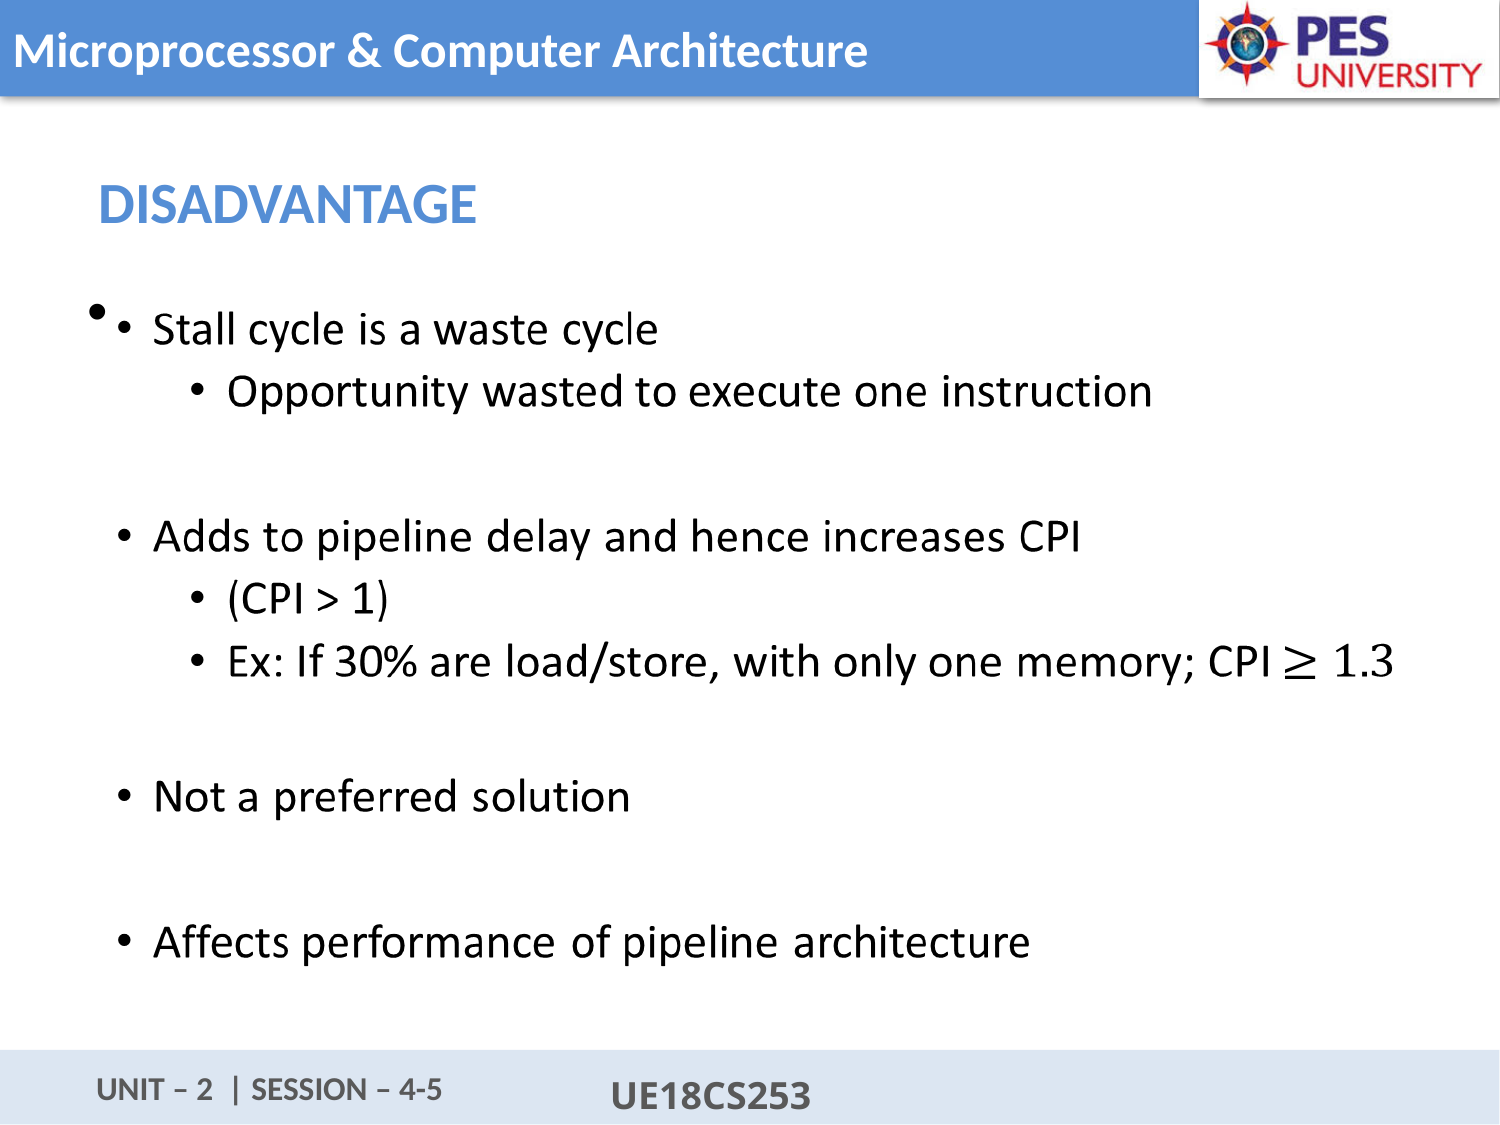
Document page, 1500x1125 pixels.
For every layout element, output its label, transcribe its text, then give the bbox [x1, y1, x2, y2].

text_box DISADVANTAGE [83, 154, 1417, 247]
text_box [87, 283, 1417, 999]
picture [1199, 0, 1500, 98]
